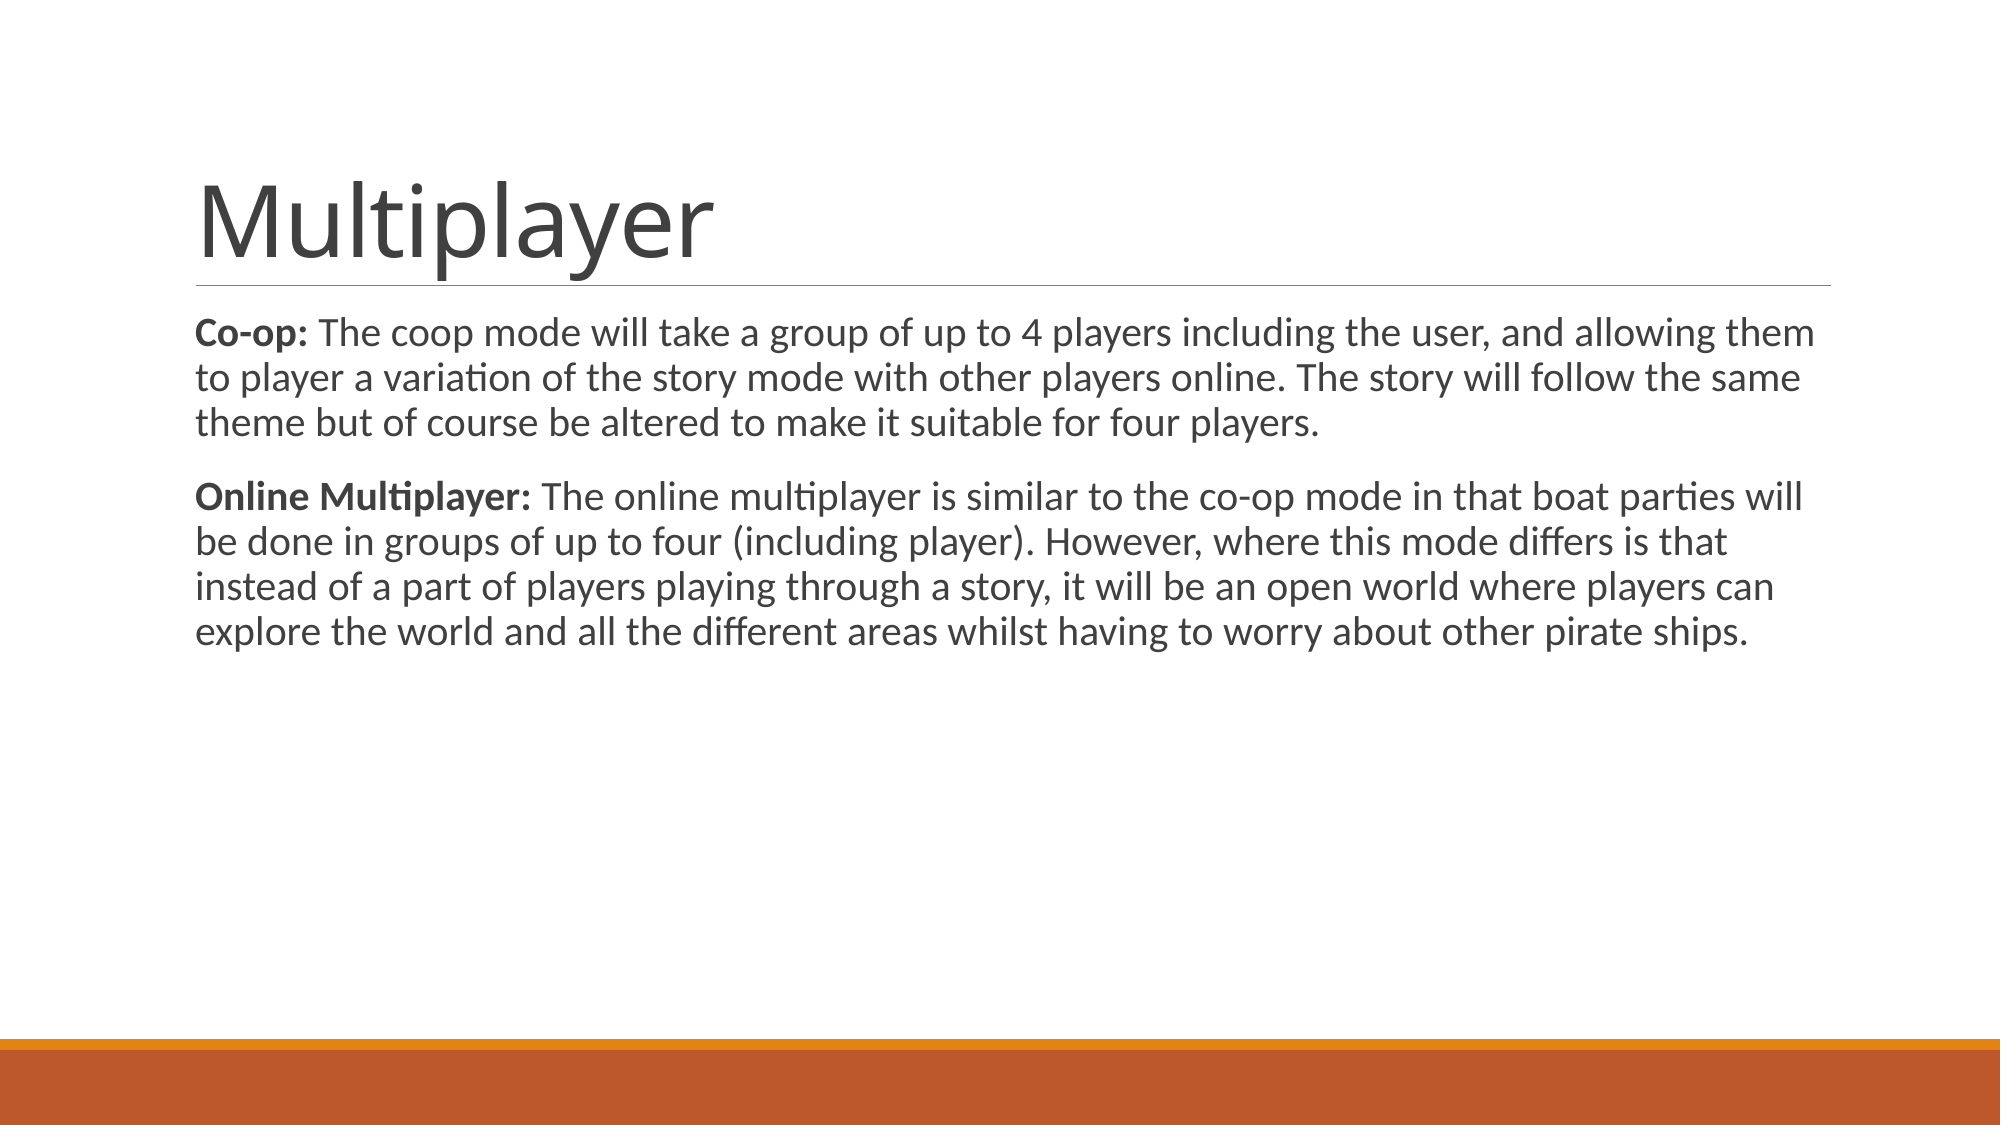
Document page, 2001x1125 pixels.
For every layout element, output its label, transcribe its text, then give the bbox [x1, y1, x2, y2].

title Multiplayer [180, 47, 1830, 285]
list Co-op: The coop mode will take a group of up to 4 players including the user, and allowing them to player a variation of the story mode with other players online. The story will follow the same theme but of course be altered to make it suitable for four players. Online Multiplayer: The online multiplayer is similar to the co-op mode in that boat parties will be done in groups of up to four (including player). However, where this mode differs is that instead of a part of players playing through a story, it will be an open world where players can explore the world and all the different areas whilst having to worry about other pirate ships. [180, 302, 1830, 963]
